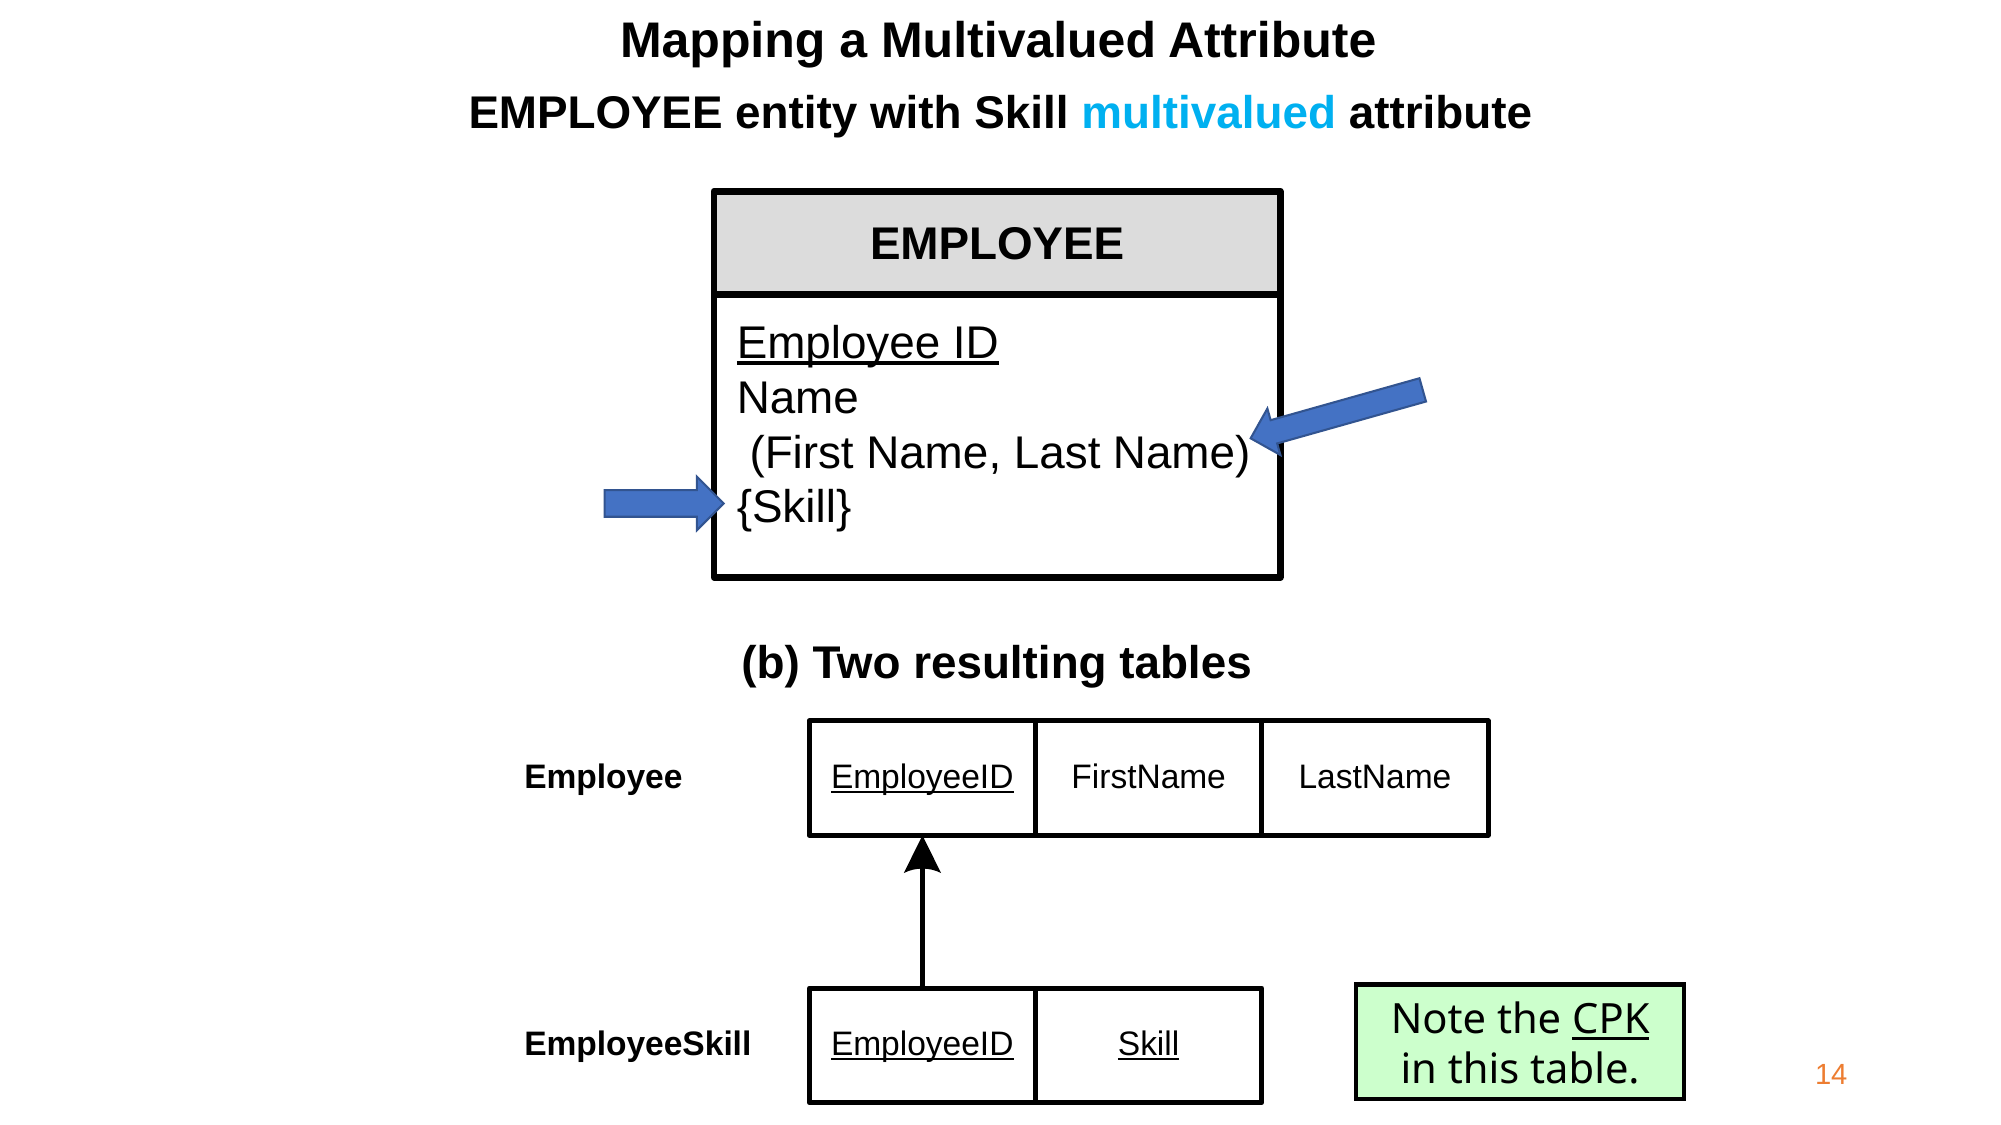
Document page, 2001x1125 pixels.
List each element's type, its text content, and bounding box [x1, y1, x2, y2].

text_box [603, 474, 704, 533]
text_box [1291, 376, 1428, 441]
text_box EMPLOYEE entity with Skill multivalued attribute [333, 75, 1668, 146]
text_box (b) Two resulting tables [726, 624, 1267, 695]
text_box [704, 181, 1291, 588]
slide_number 14 [1498, 1042, 1863, 1103]
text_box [497, 710, 1498, 1113]
text_box Note the CPK in this table. [1498, 984, 1685, 1100]
text_box Mapping a Multivalued Attribute [605, 0, 1392, 75]
